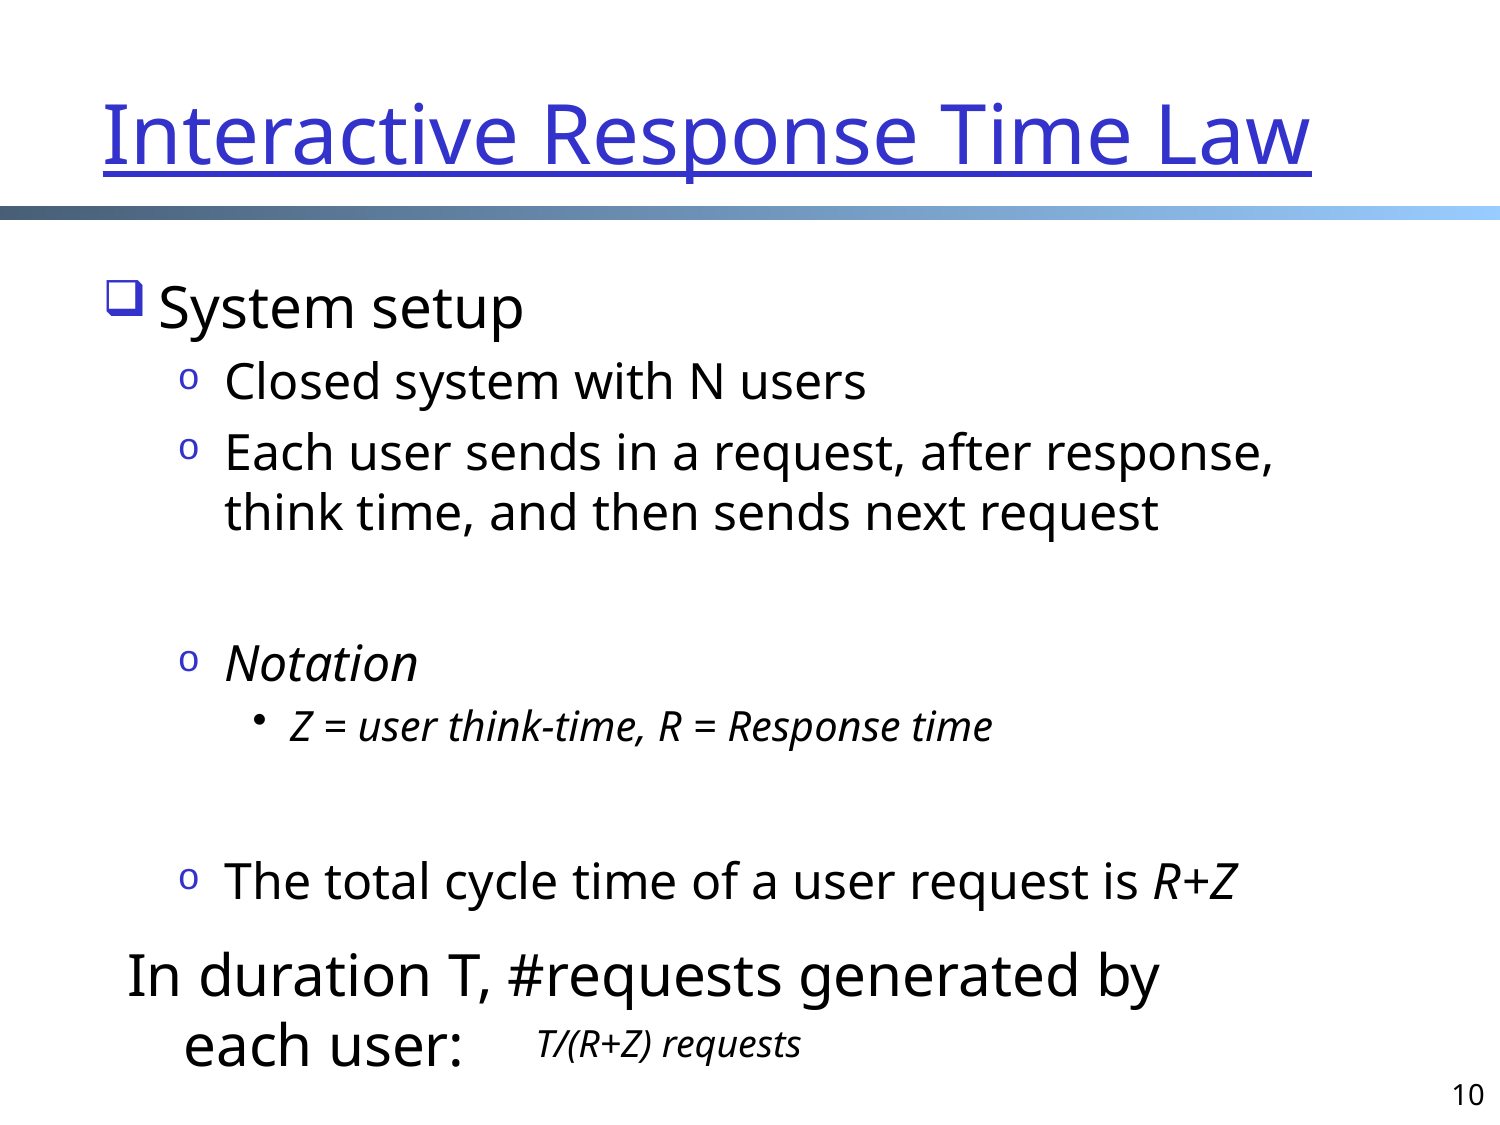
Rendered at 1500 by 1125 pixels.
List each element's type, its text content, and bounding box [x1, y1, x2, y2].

slide_number 10 [1424, 1068, 1500, 1125]
list System setup Closed system with N users Each user sends in a request, after response, think time, and then sends next request Notation Z = user think-time, R = Response time The total cycle time of a user request is R+Z [87, 262, 1363, 1025]
text_box T/(R+Z) requests [520, 1012, 828, 1073]
title Interactive Response Time Law [87, 37, 1363, 225]
text_box In duration T, #requests generated by each user: [112, 930, 1275, 1086]
